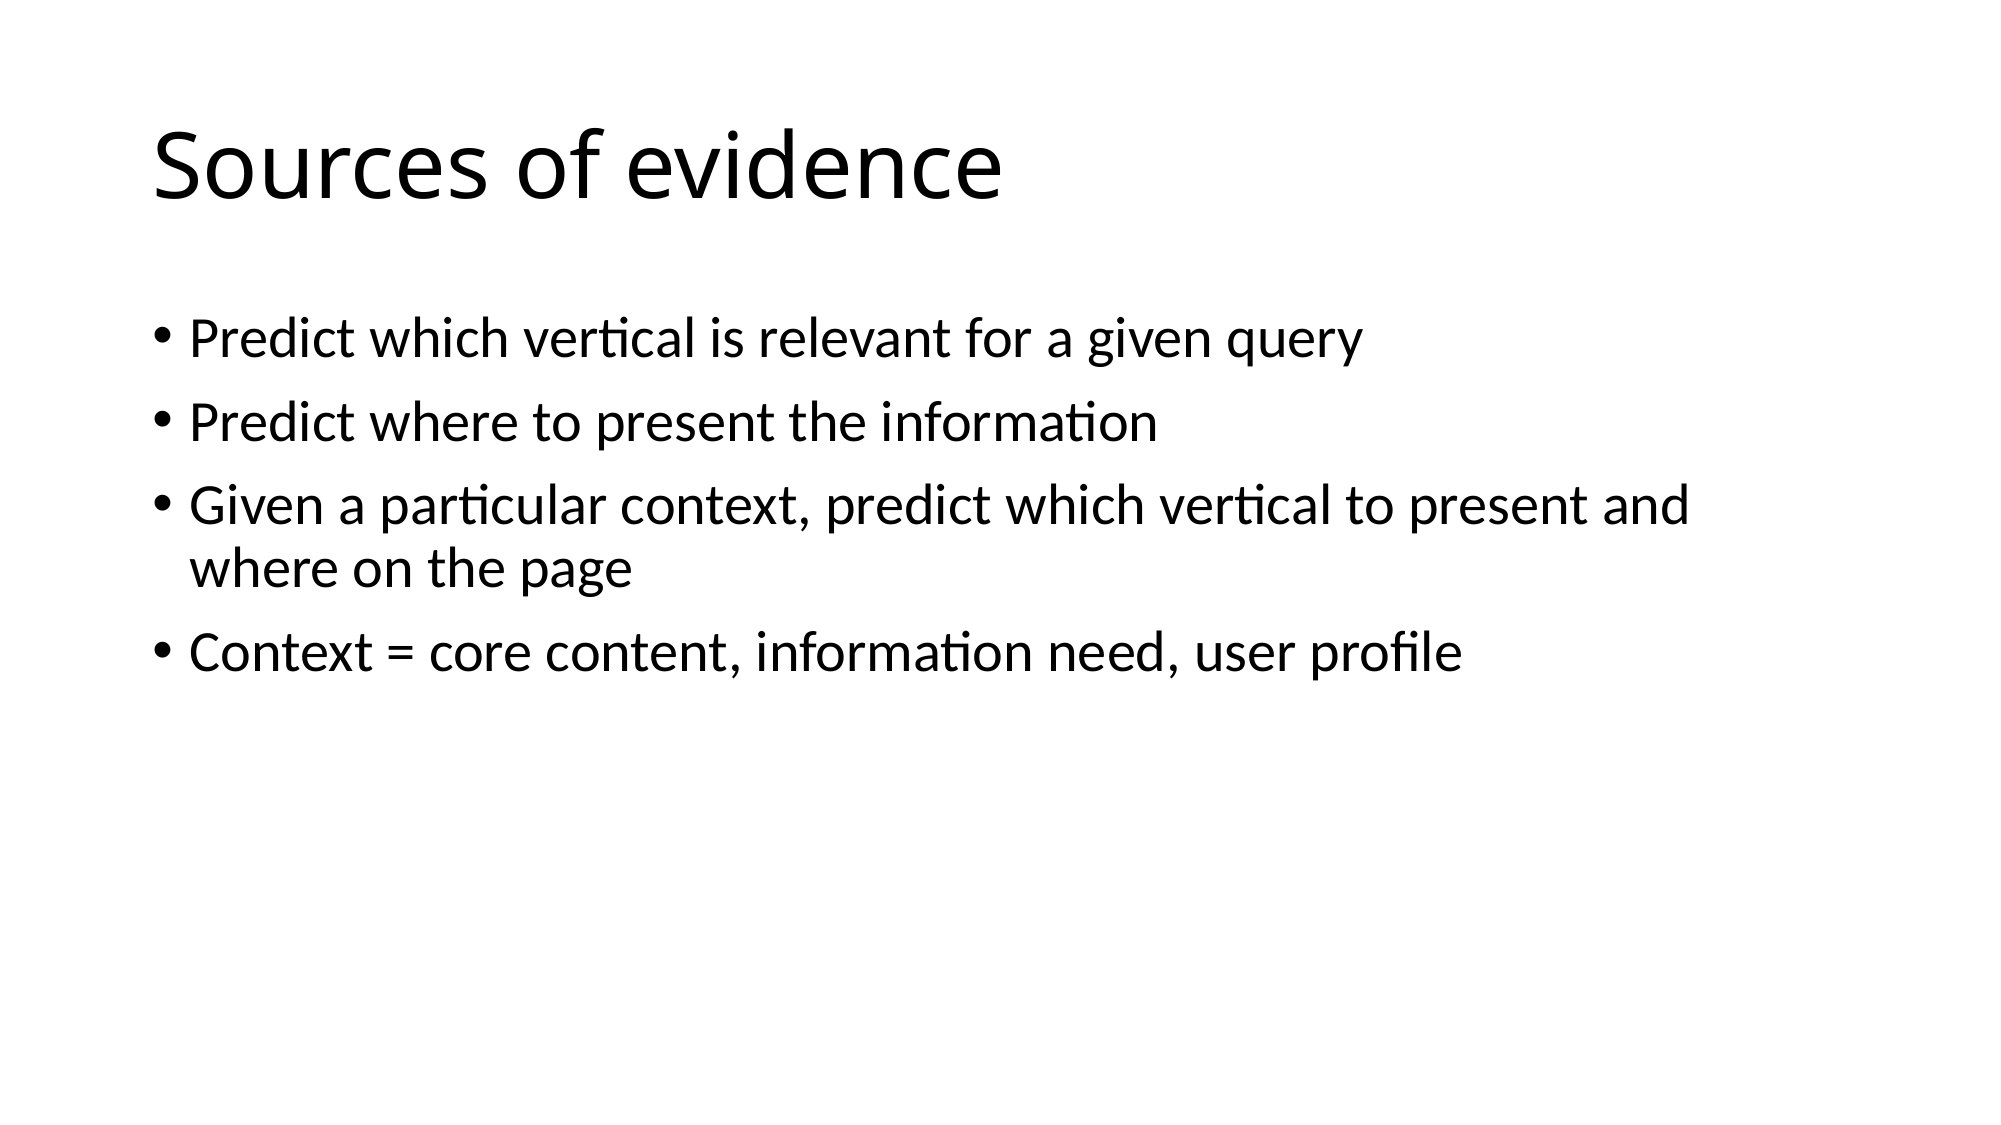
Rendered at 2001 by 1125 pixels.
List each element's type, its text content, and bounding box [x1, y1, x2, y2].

list Predict which vertical is relevant for a given query Predict where to present the information Given a particular context, predict which vertical to present and where on the page Context = core content, information need, user profile [137, 299, 1863, 1014]
title Sources of evidence [137, 59, 1863, 278]
